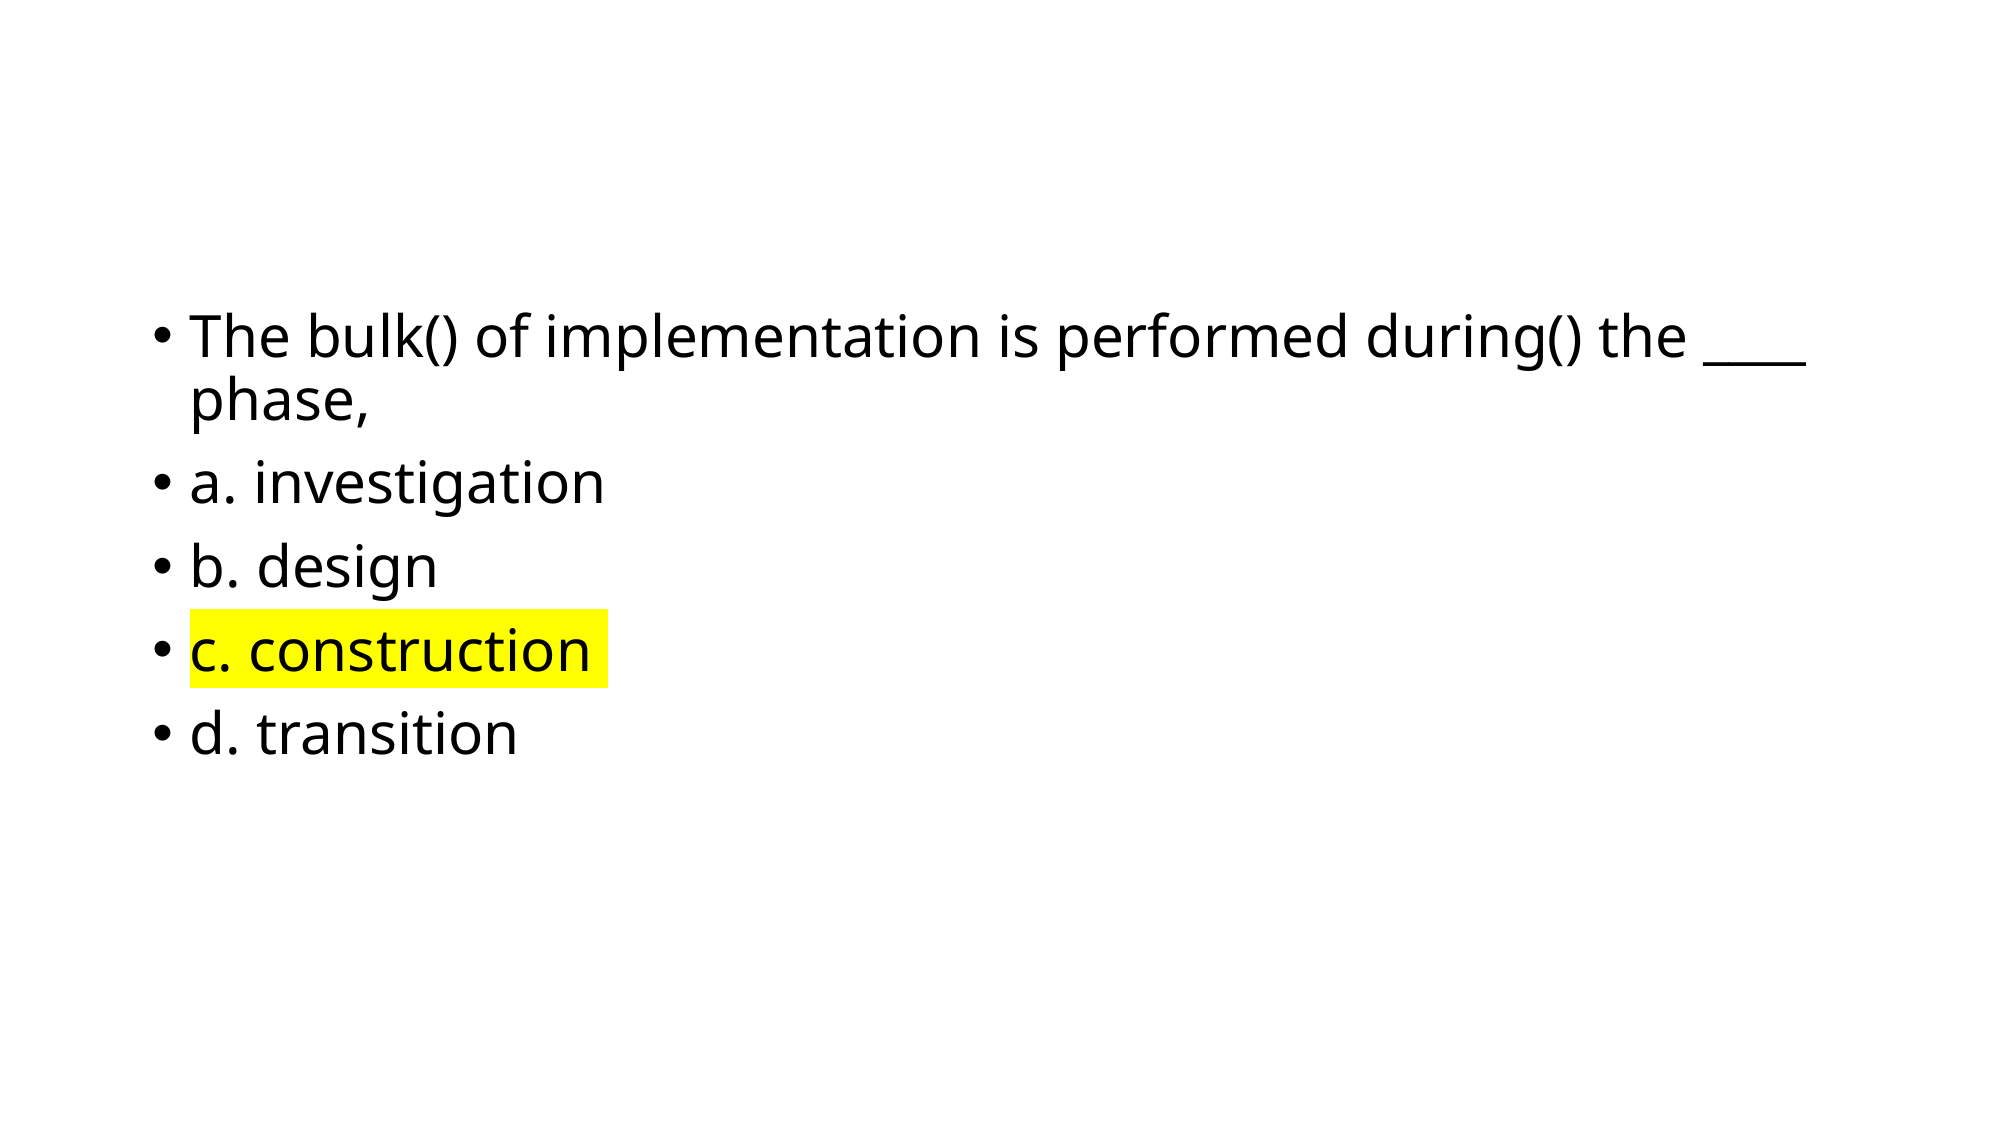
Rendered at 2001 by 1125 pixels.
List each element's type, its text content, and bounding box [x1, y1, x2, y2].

list The bulk() of implementation is performed during() the ____ phase, a. investigation b. design c. construction d. transition [137, 299, 1863, 1014]
